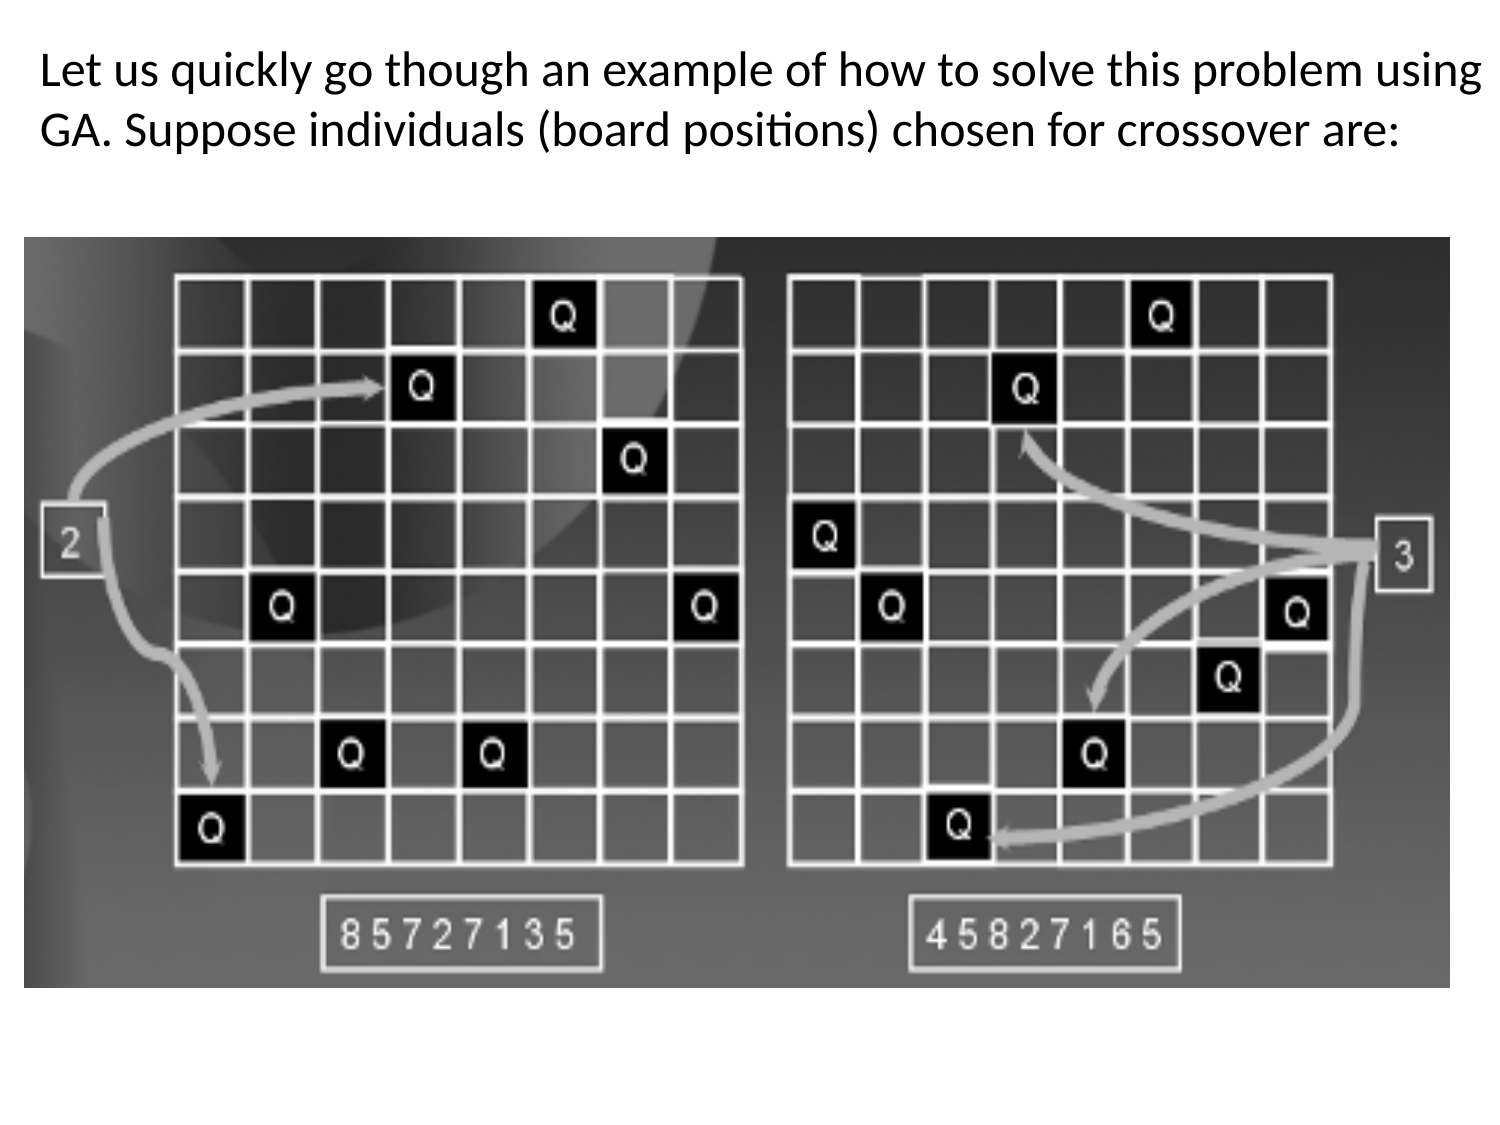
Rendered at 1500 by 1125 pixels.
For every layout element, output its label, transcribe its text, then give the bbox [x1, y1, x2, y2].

title Let us quickly go though an example of how to solve this problem using GA. Suppose individuals (board positions) chosen for crossover are: [24, 12, 1500, 180]
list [24, 237, 1451, 988]
